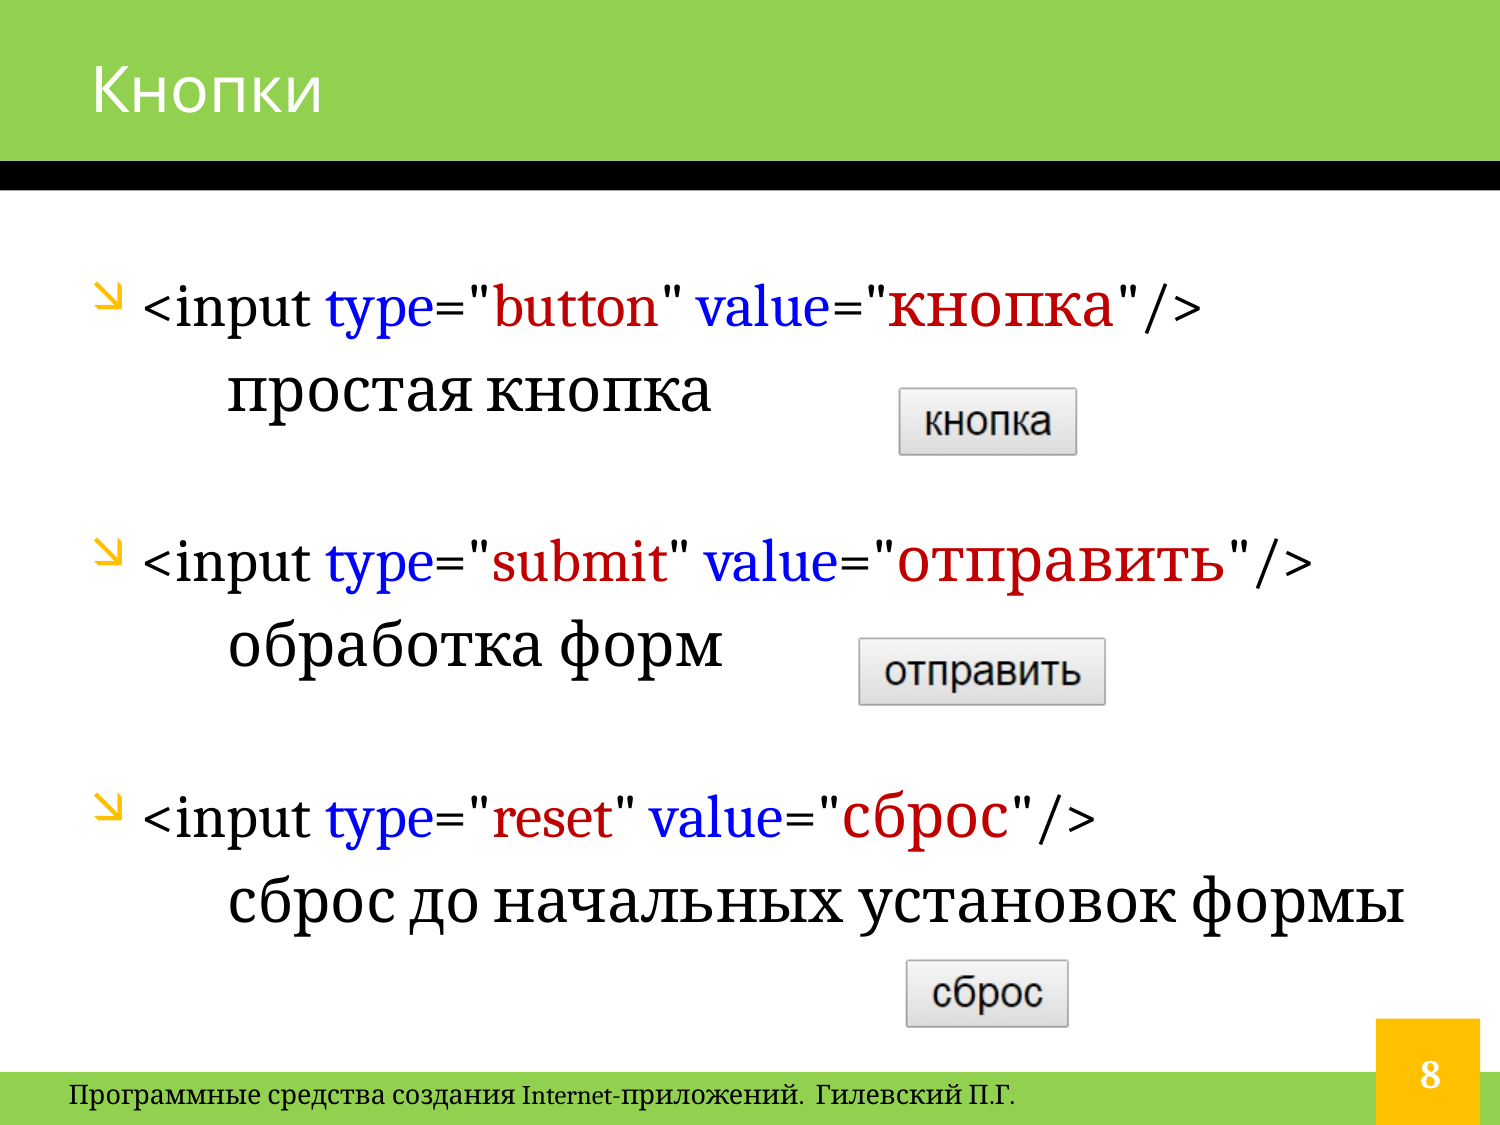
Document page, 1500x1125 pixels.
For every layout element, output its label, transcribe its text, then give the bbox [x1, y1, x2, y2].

slide_number 8 [1384, 1035, 1477, 1118]
list <input type="button" value="кнопка"/> простая кнопка <input type="submit" value="отправить"/> обработка форм <input type="reset" value="сброс"/> сброс до начальных установок формы [75, 257, 1425, 1000]
picture [847, 622, 1124, 717]
picture [891, 946, 1080, 1035]
picture [885, 372, 1086, 467]
title Кнопки [75, 41, 1425, 134]
